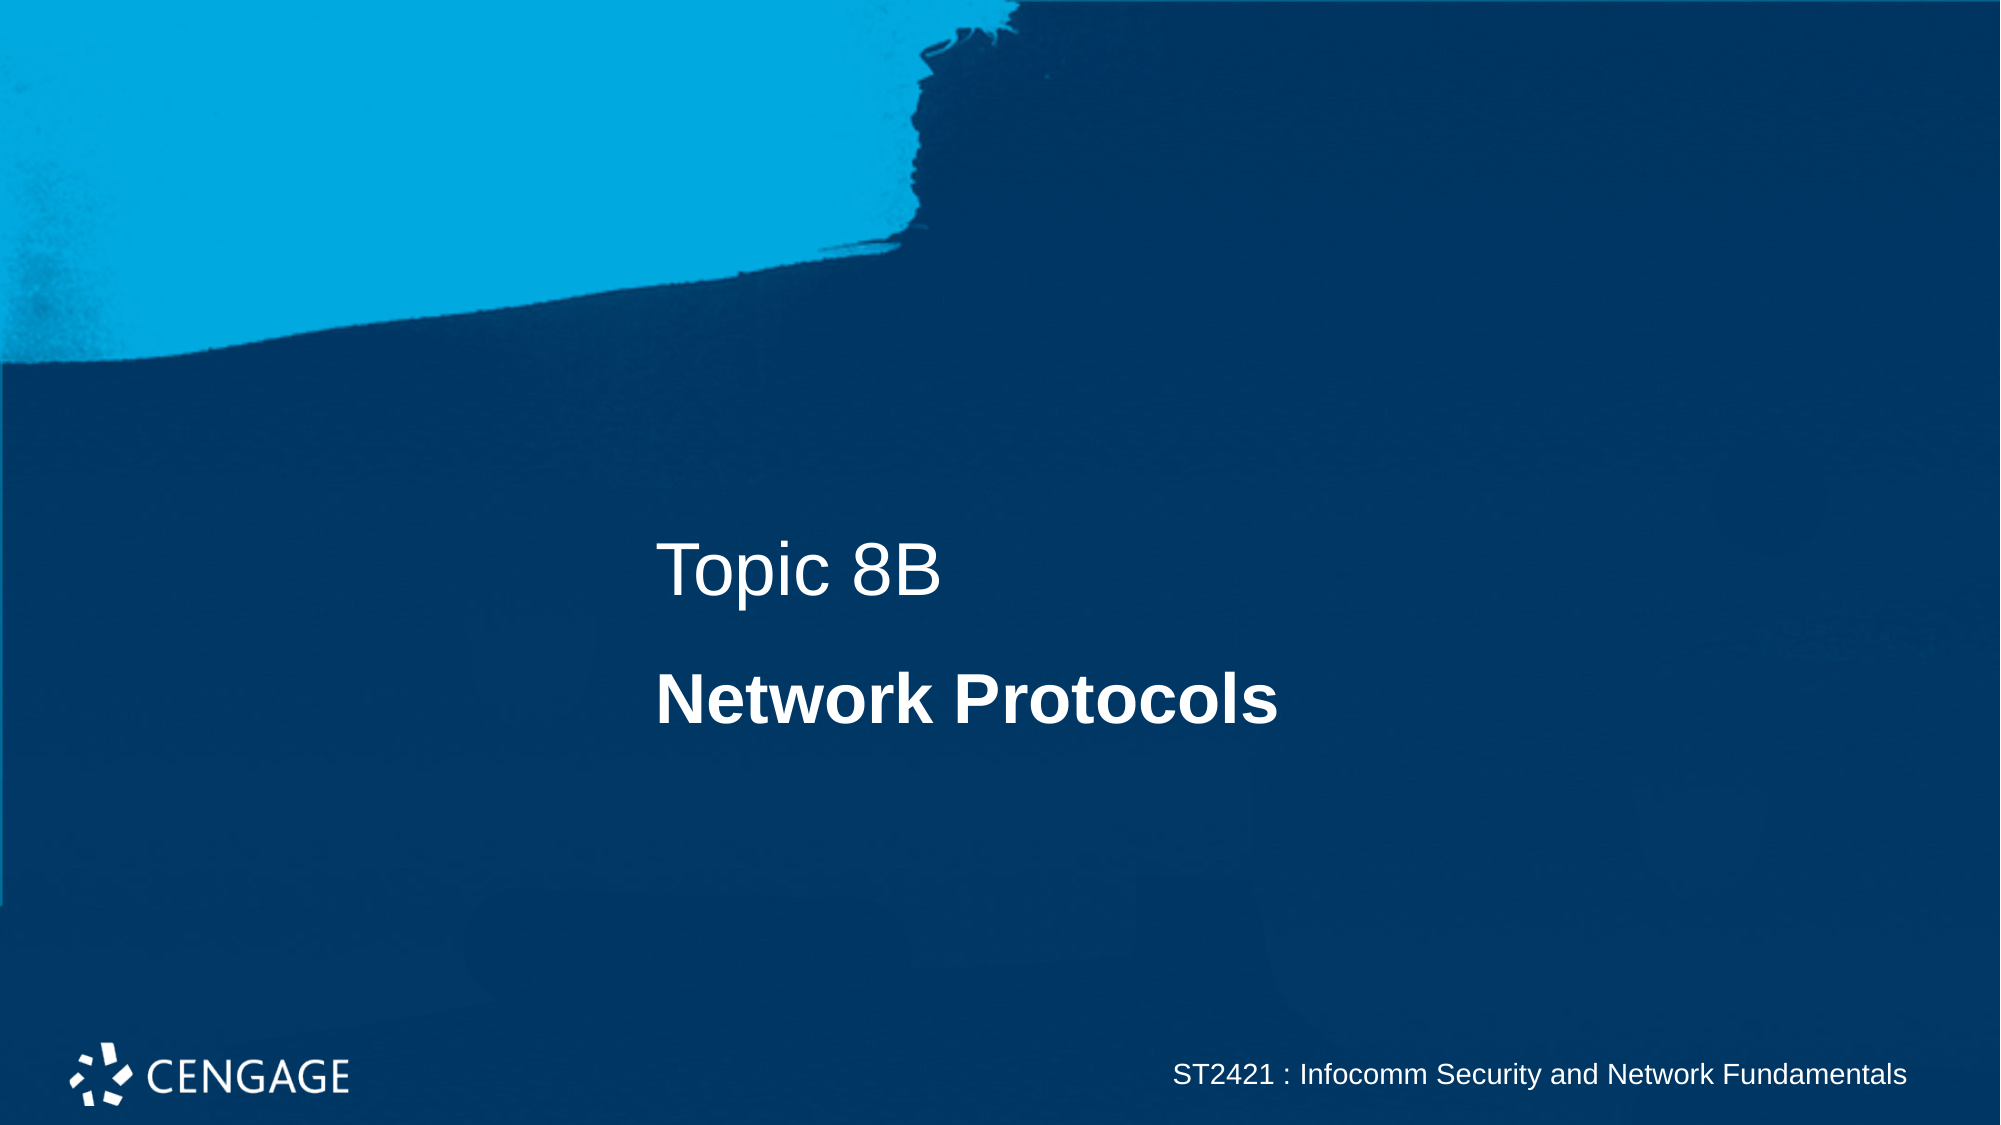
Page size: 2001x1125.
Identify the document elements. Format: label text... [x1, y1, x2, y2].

list Topic 8B [655, 510, 1197, 612]
picture [925, 43, 946, 52]
title Network Protocols [655, 662, 1706, 773]
picture [0, 2, 2000, 1125]
footer ST2421 : Infocomm Security and Network Fundamentals [479, 1042, 1924, 1103]
